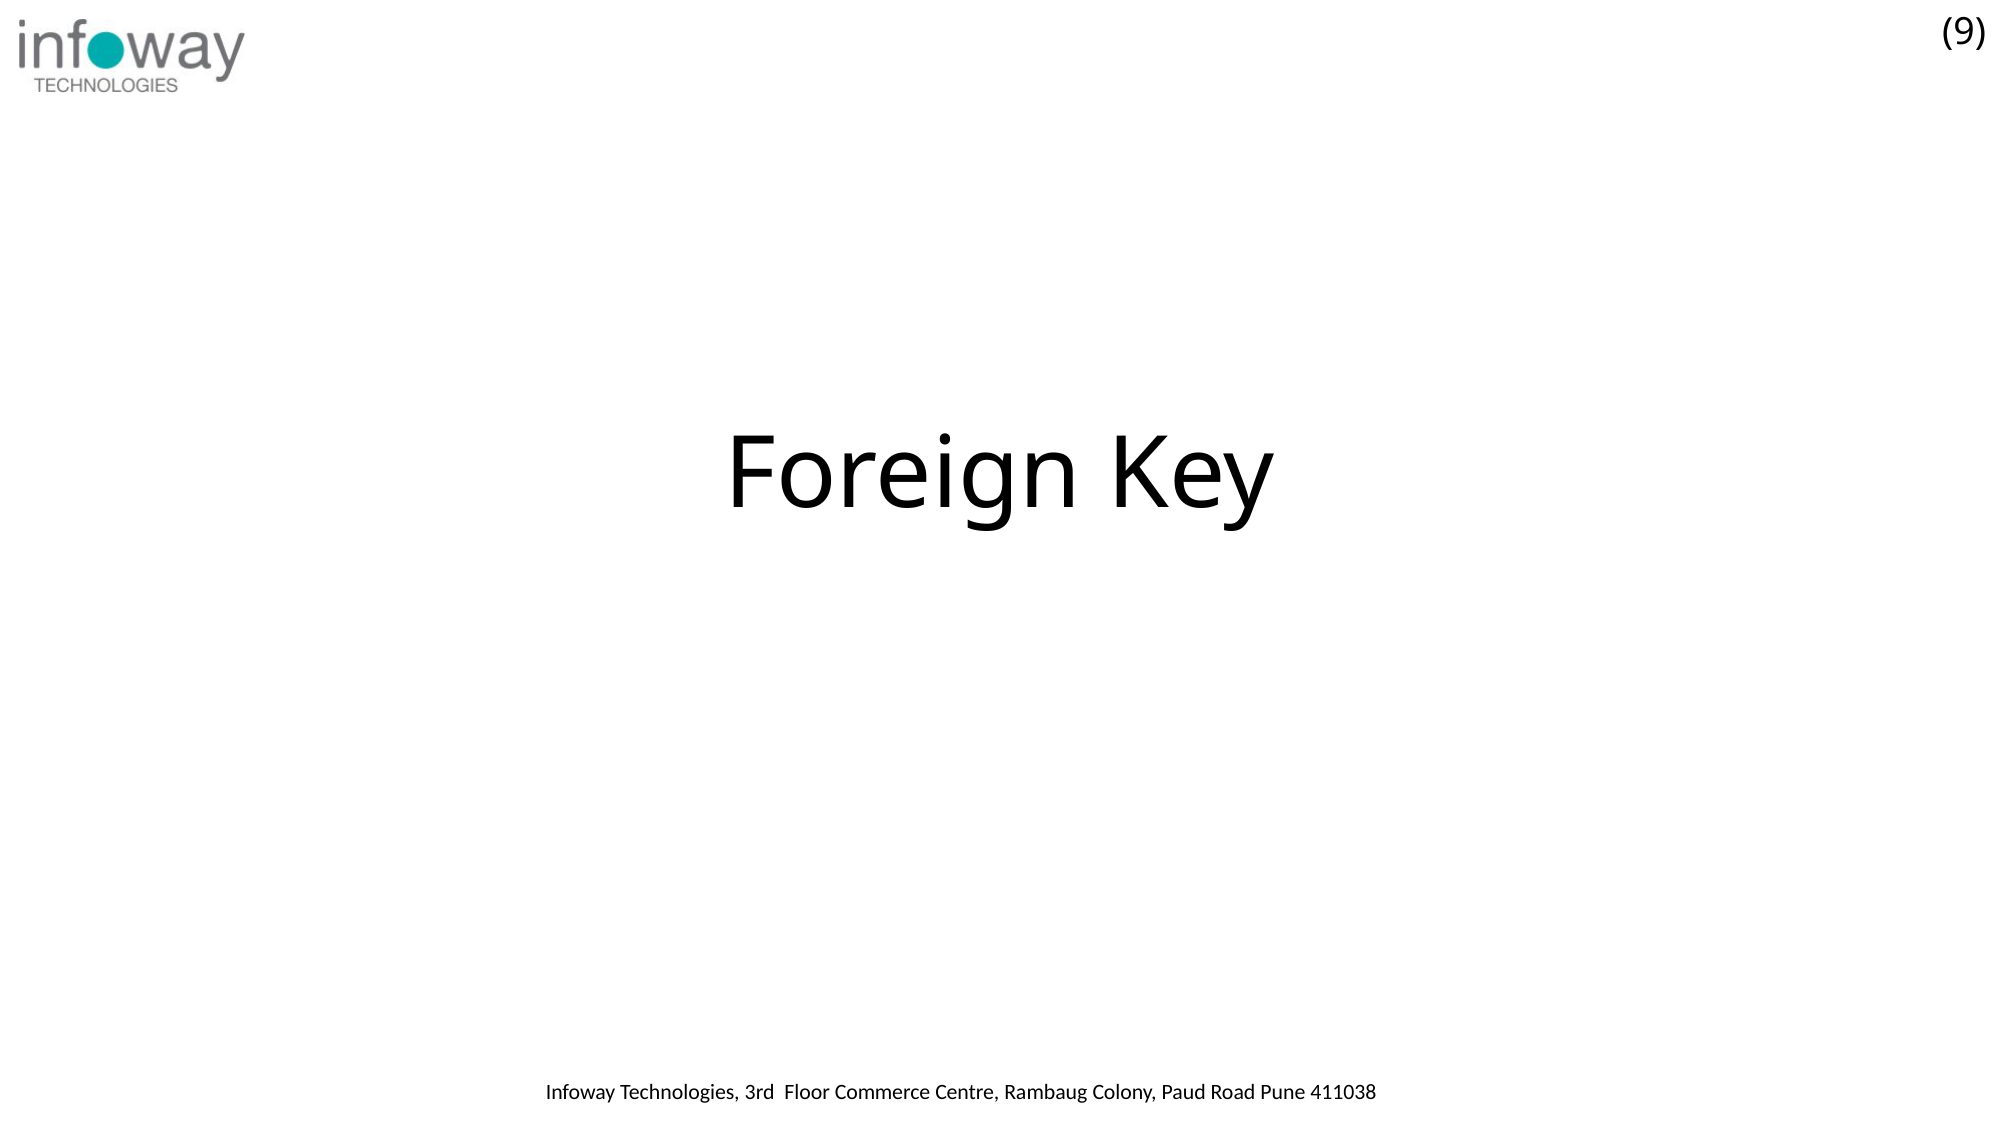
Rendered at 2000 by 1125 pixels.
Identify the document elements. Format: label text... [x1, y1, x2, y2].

picture [19, 18, 245, 93]
text_box (9) [1927, 0, 2000, 60]
text_box Infoway Technologies, 3rd Floor Commerce Centre, Rambaug Colony, Paud Road Pune 411038 [531, 1070, 1417, 1125]
text_box Foreign Key [274, 400, 1725, 551]
